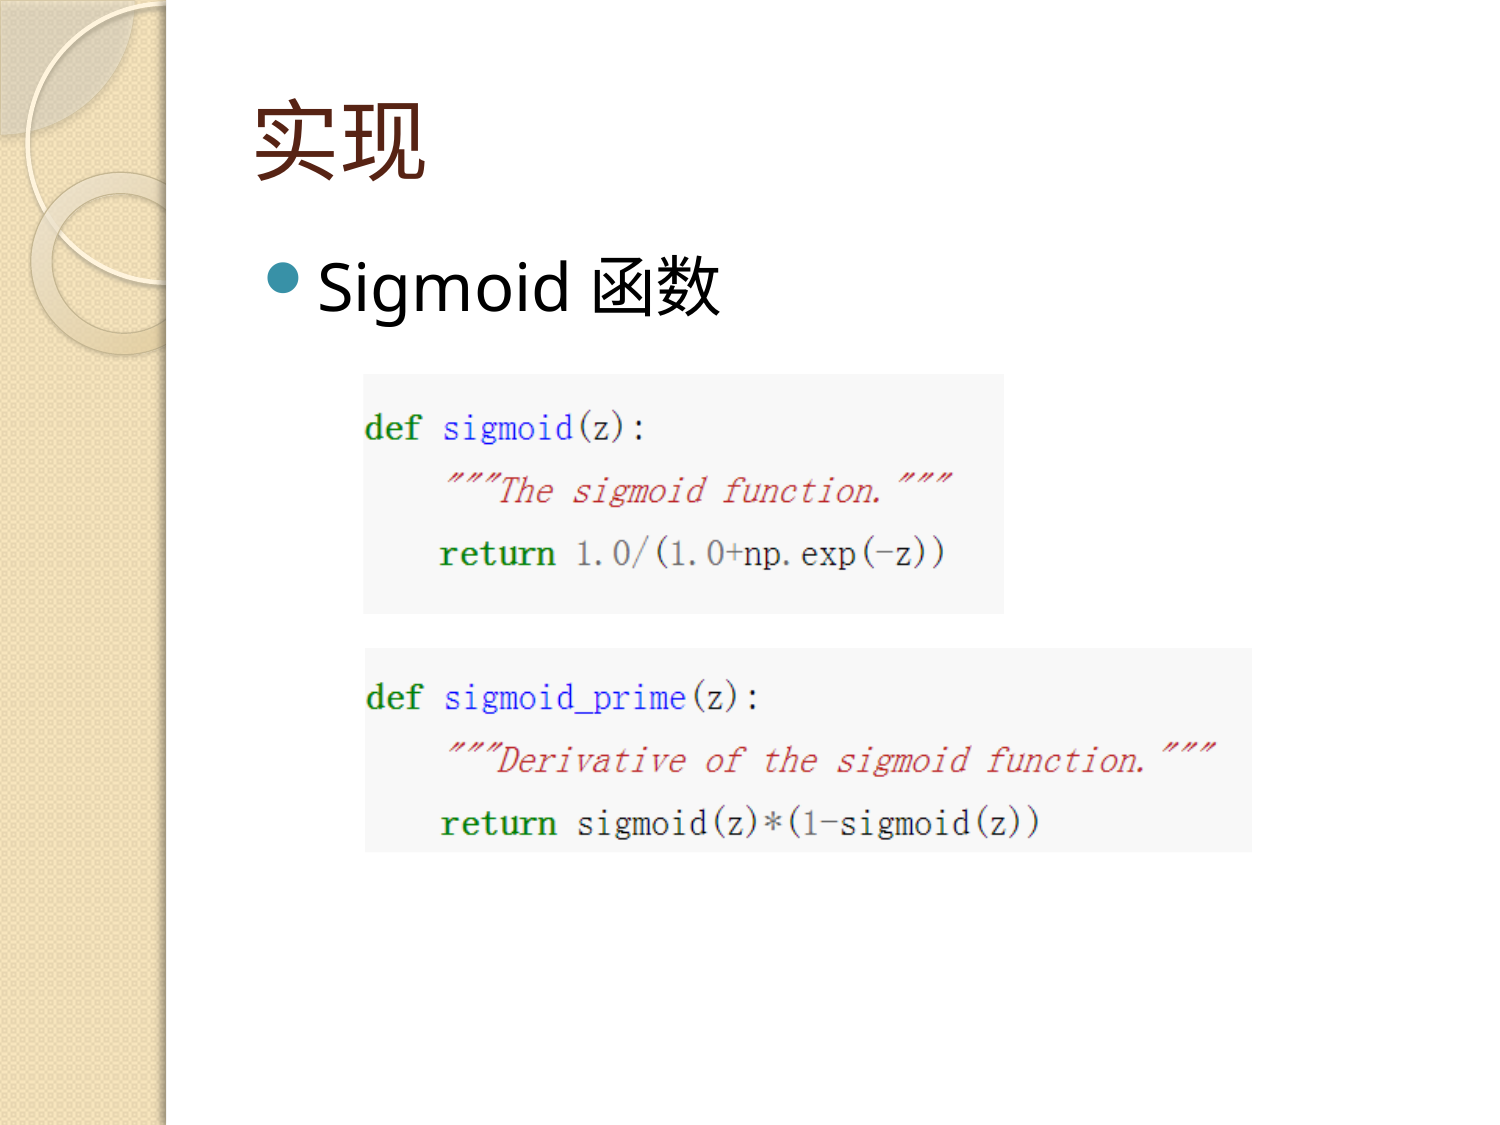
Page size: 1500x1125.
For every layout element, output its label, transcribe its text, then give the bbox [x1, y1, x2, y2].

picture [364, 648, 1252, 854]
picture [362, 374, 1004, 615]
title 实现 [235, 45, 1466, 233]
list Sigmoid函数 [235, 237, 1466, 1025]
